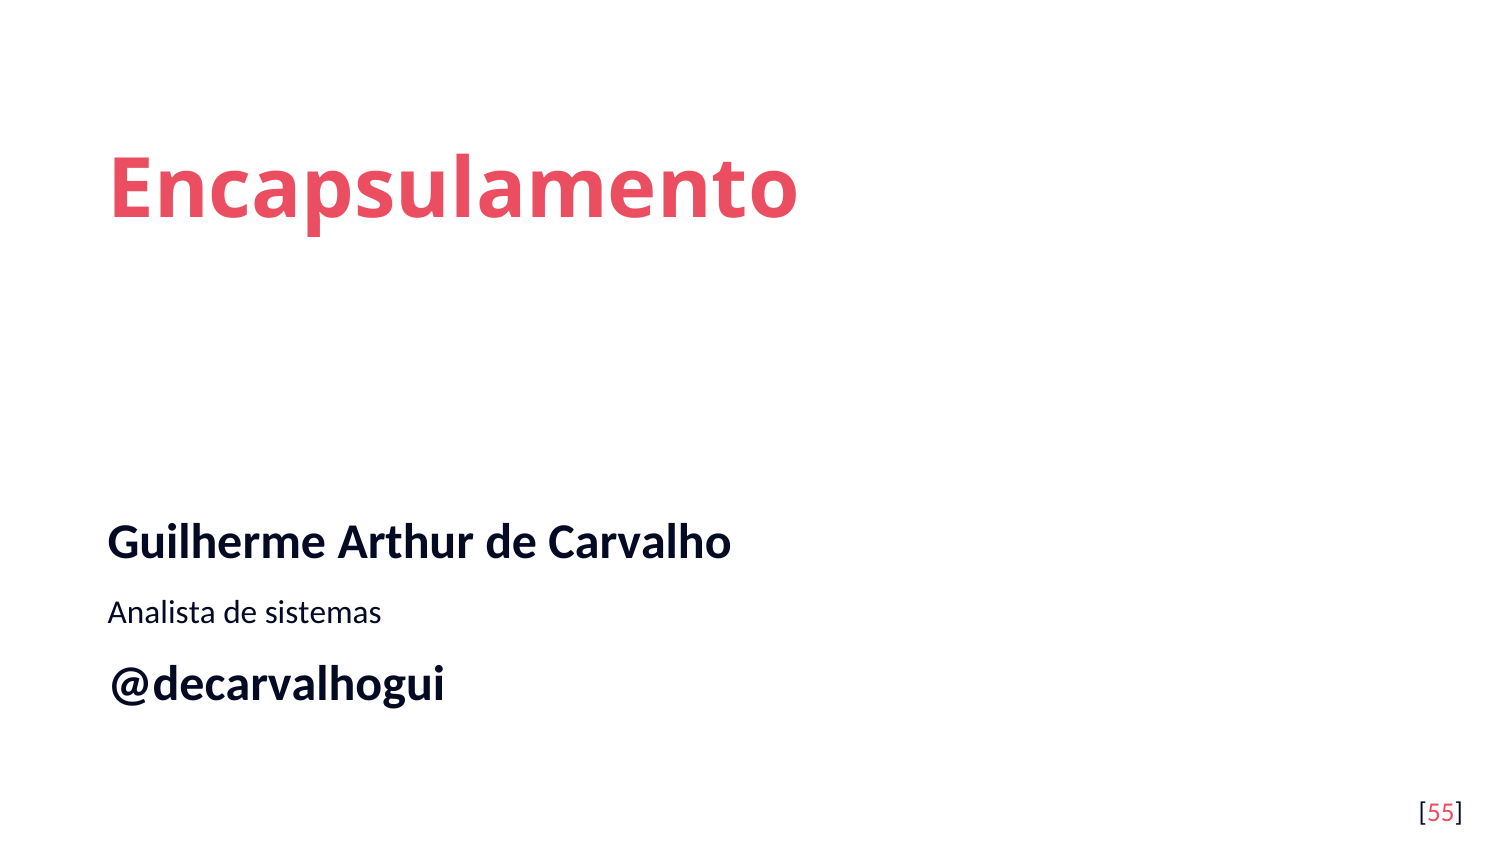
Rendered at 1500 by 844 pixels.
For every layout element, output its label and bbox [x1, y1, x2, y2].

text_box [93, 104, 1404, 422]
text_box [93, 494, 1202, 812]
text_box [1403, 779, 1494, 844]
